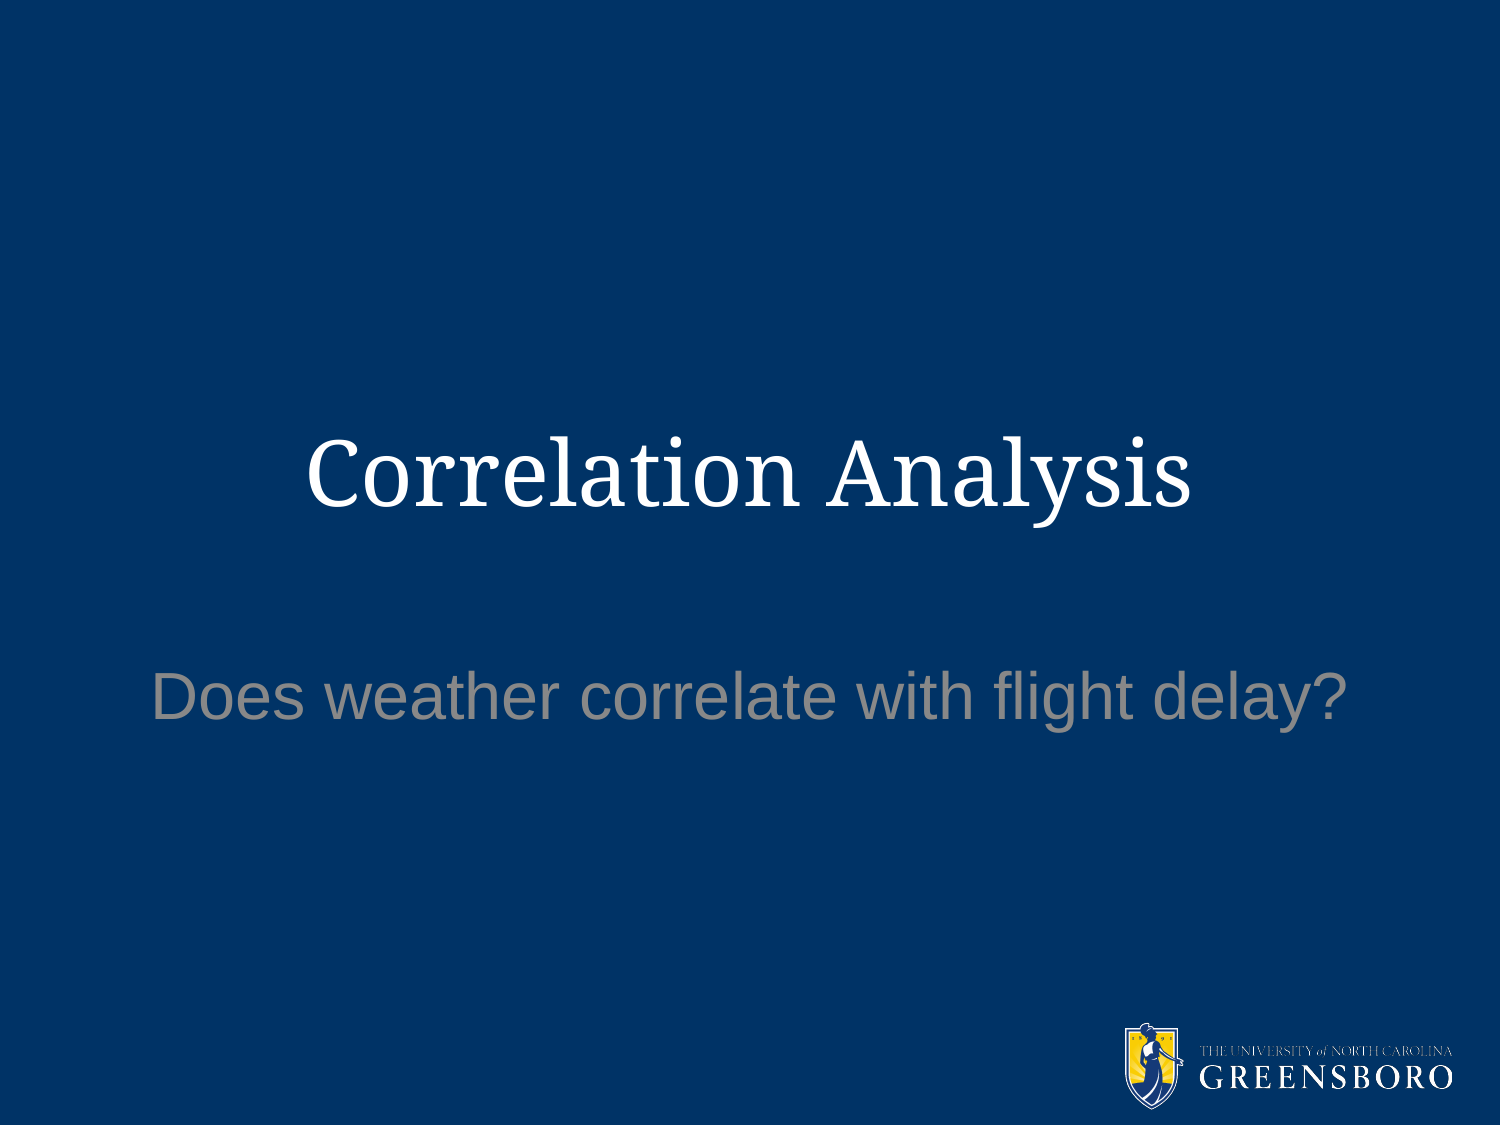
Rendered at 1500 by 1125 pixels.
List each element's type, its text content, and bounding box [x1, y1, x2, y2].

picture [1125, 1022, 1452, 1110]
subtitle Does weather correlate with flight delay? [129, 637, 1371, 814]
title Correlation Analysis [112, 349, 1388, 591]
